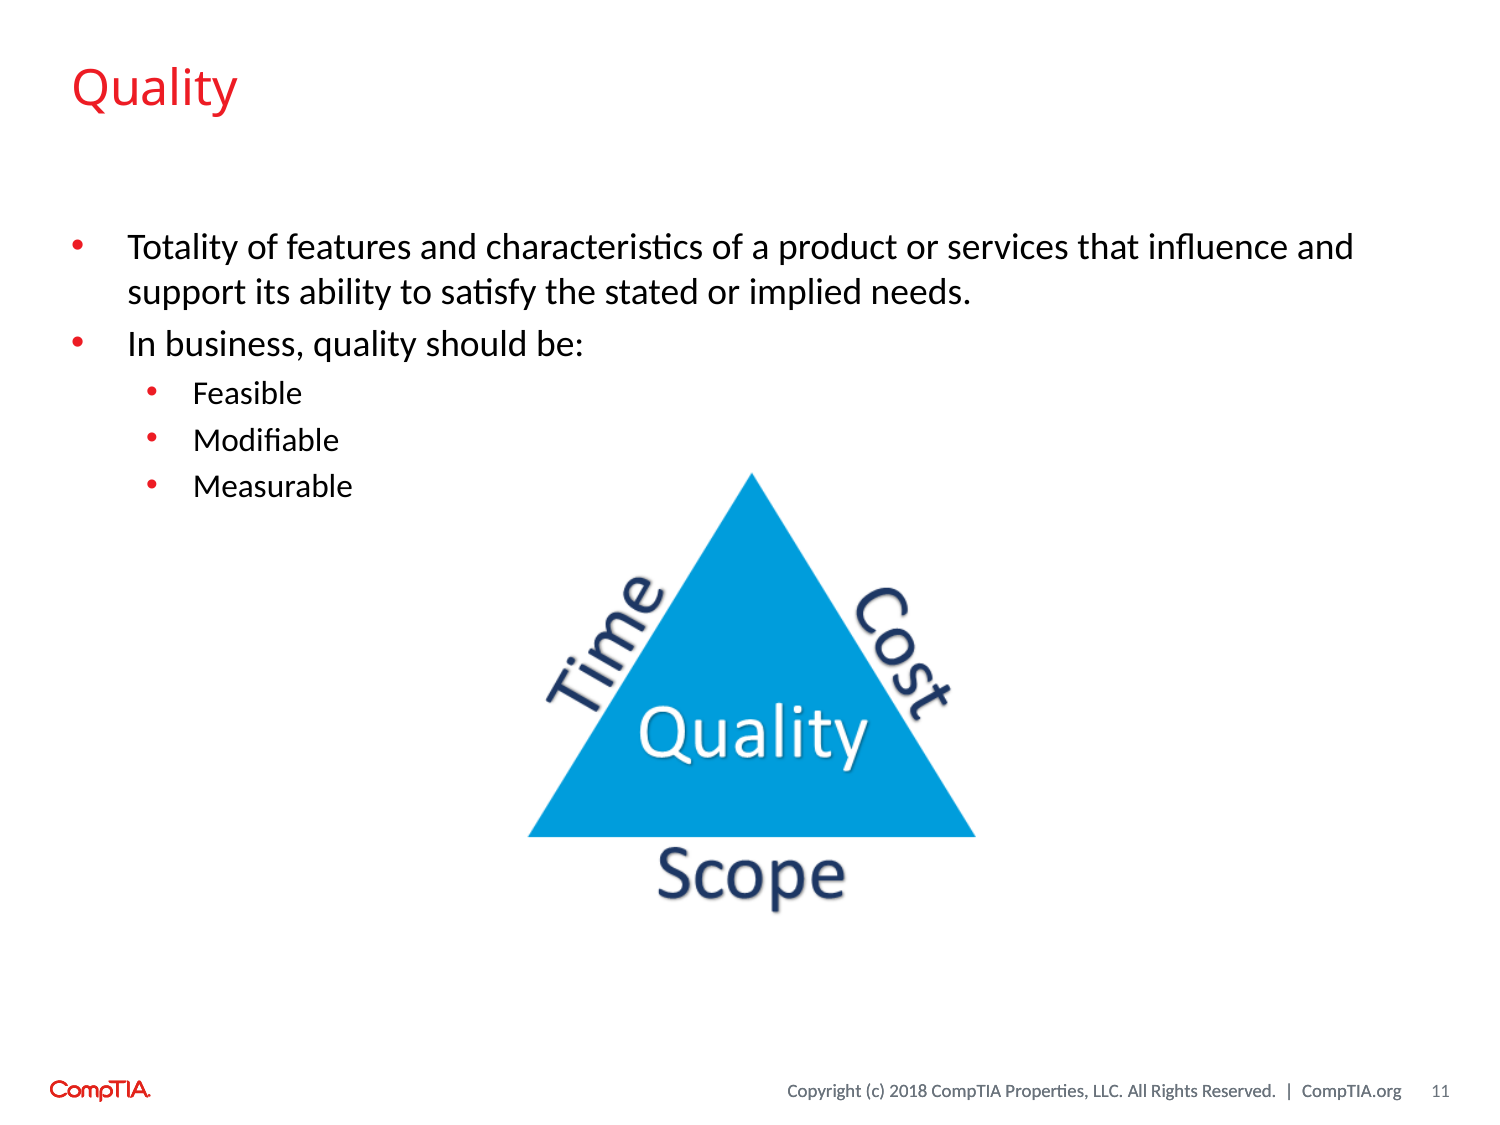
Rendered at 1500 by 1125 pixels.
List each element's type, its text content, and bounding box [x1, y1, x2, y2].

slide_number 11 [1407, 1067, 1450, 1113]
title Quality [56, 16, 1444, 155]
picture [502, 449, 997, 924]
list Totality of features and characteristics of a product or services that influence and support its ability to satisfy the stated or implied needs. In business, quality should be: Feasible Modifiable Measurable [56, 214, 1444, 995]
